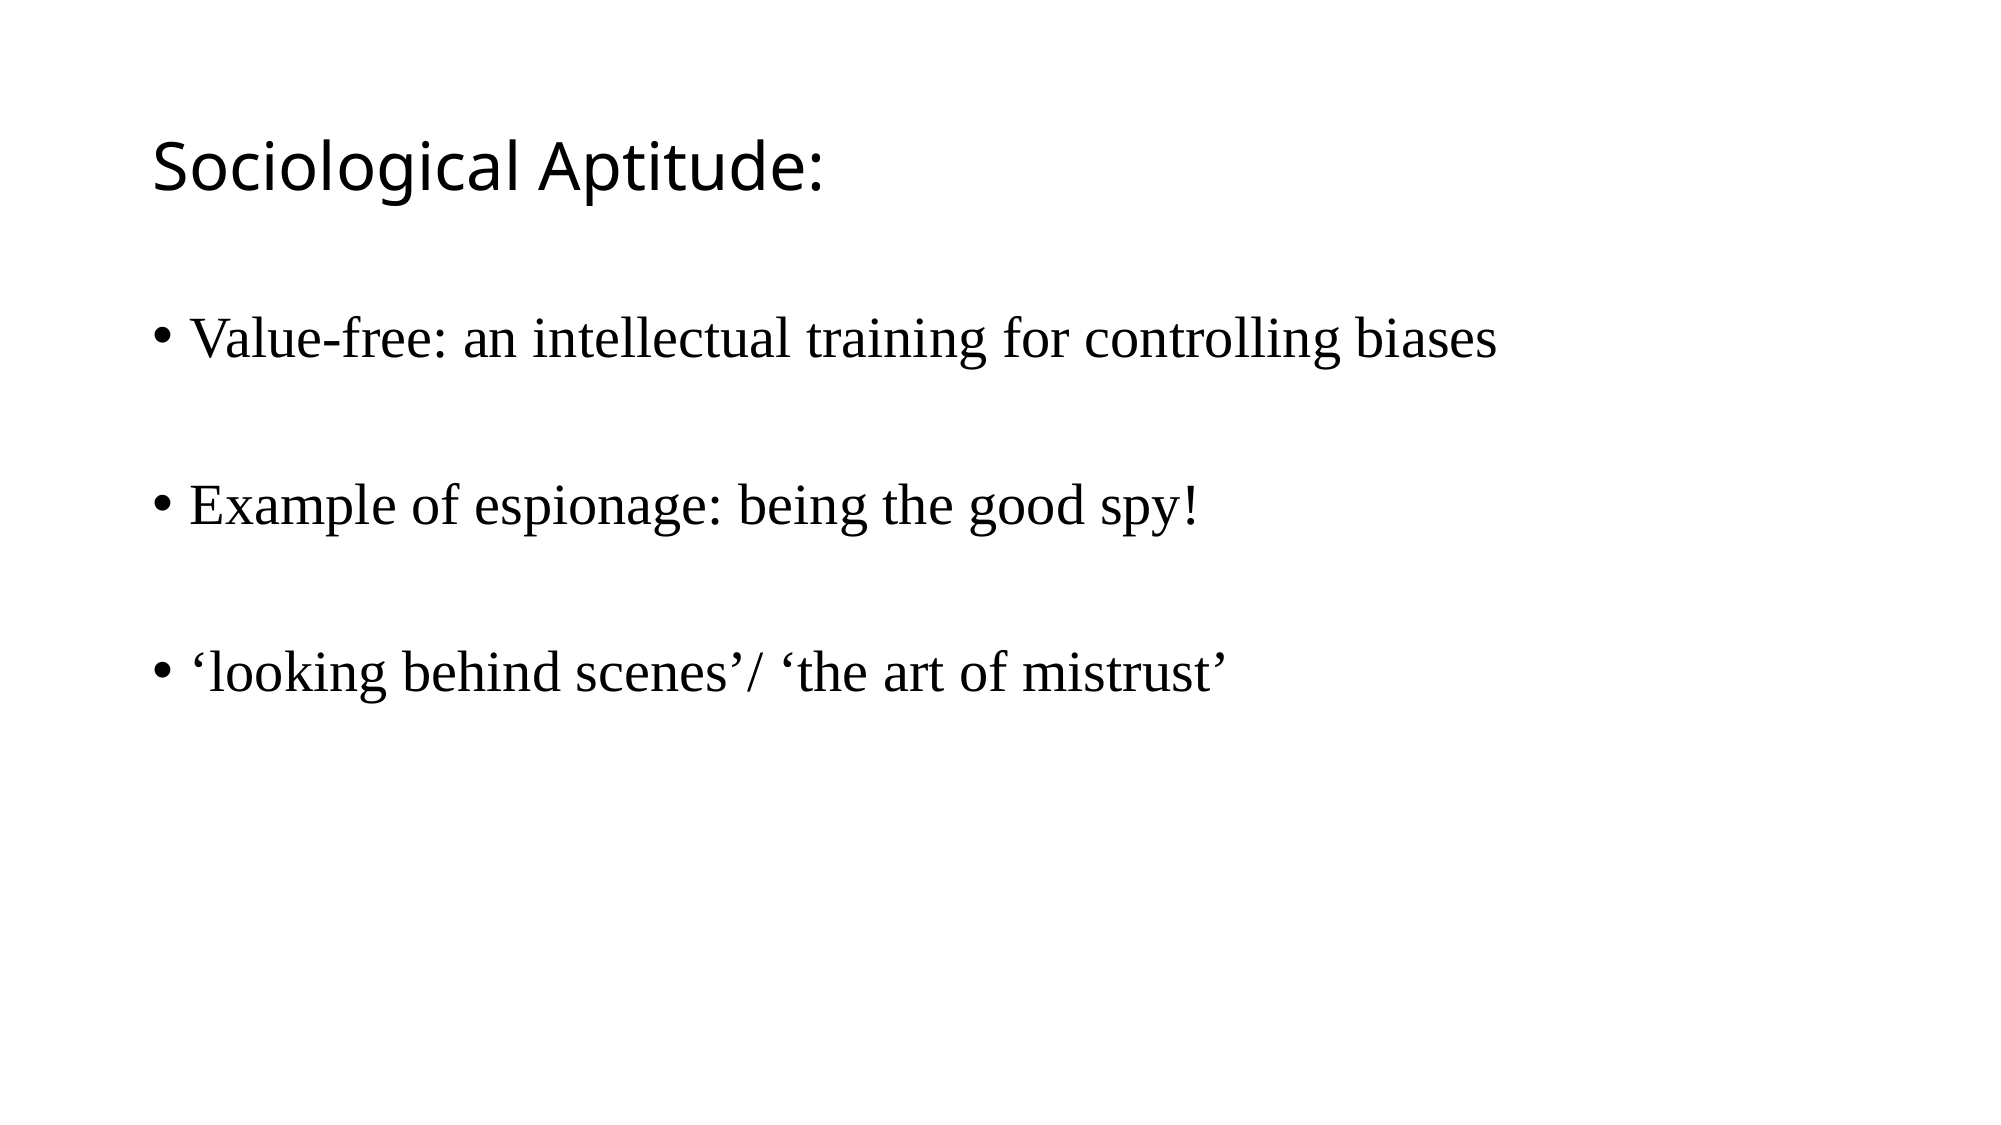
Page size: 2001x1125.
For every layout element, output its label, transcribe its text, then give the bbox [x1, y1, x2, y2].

list Value-free: an intellectual training for controlling biases Example of espionage: being the good spy! ‘looking behind scenes’/ ‘the art of mistrust’ [137, 299, 1863, 1014]
title Sociological Aptitude: [137, 59, 1863, 278]
